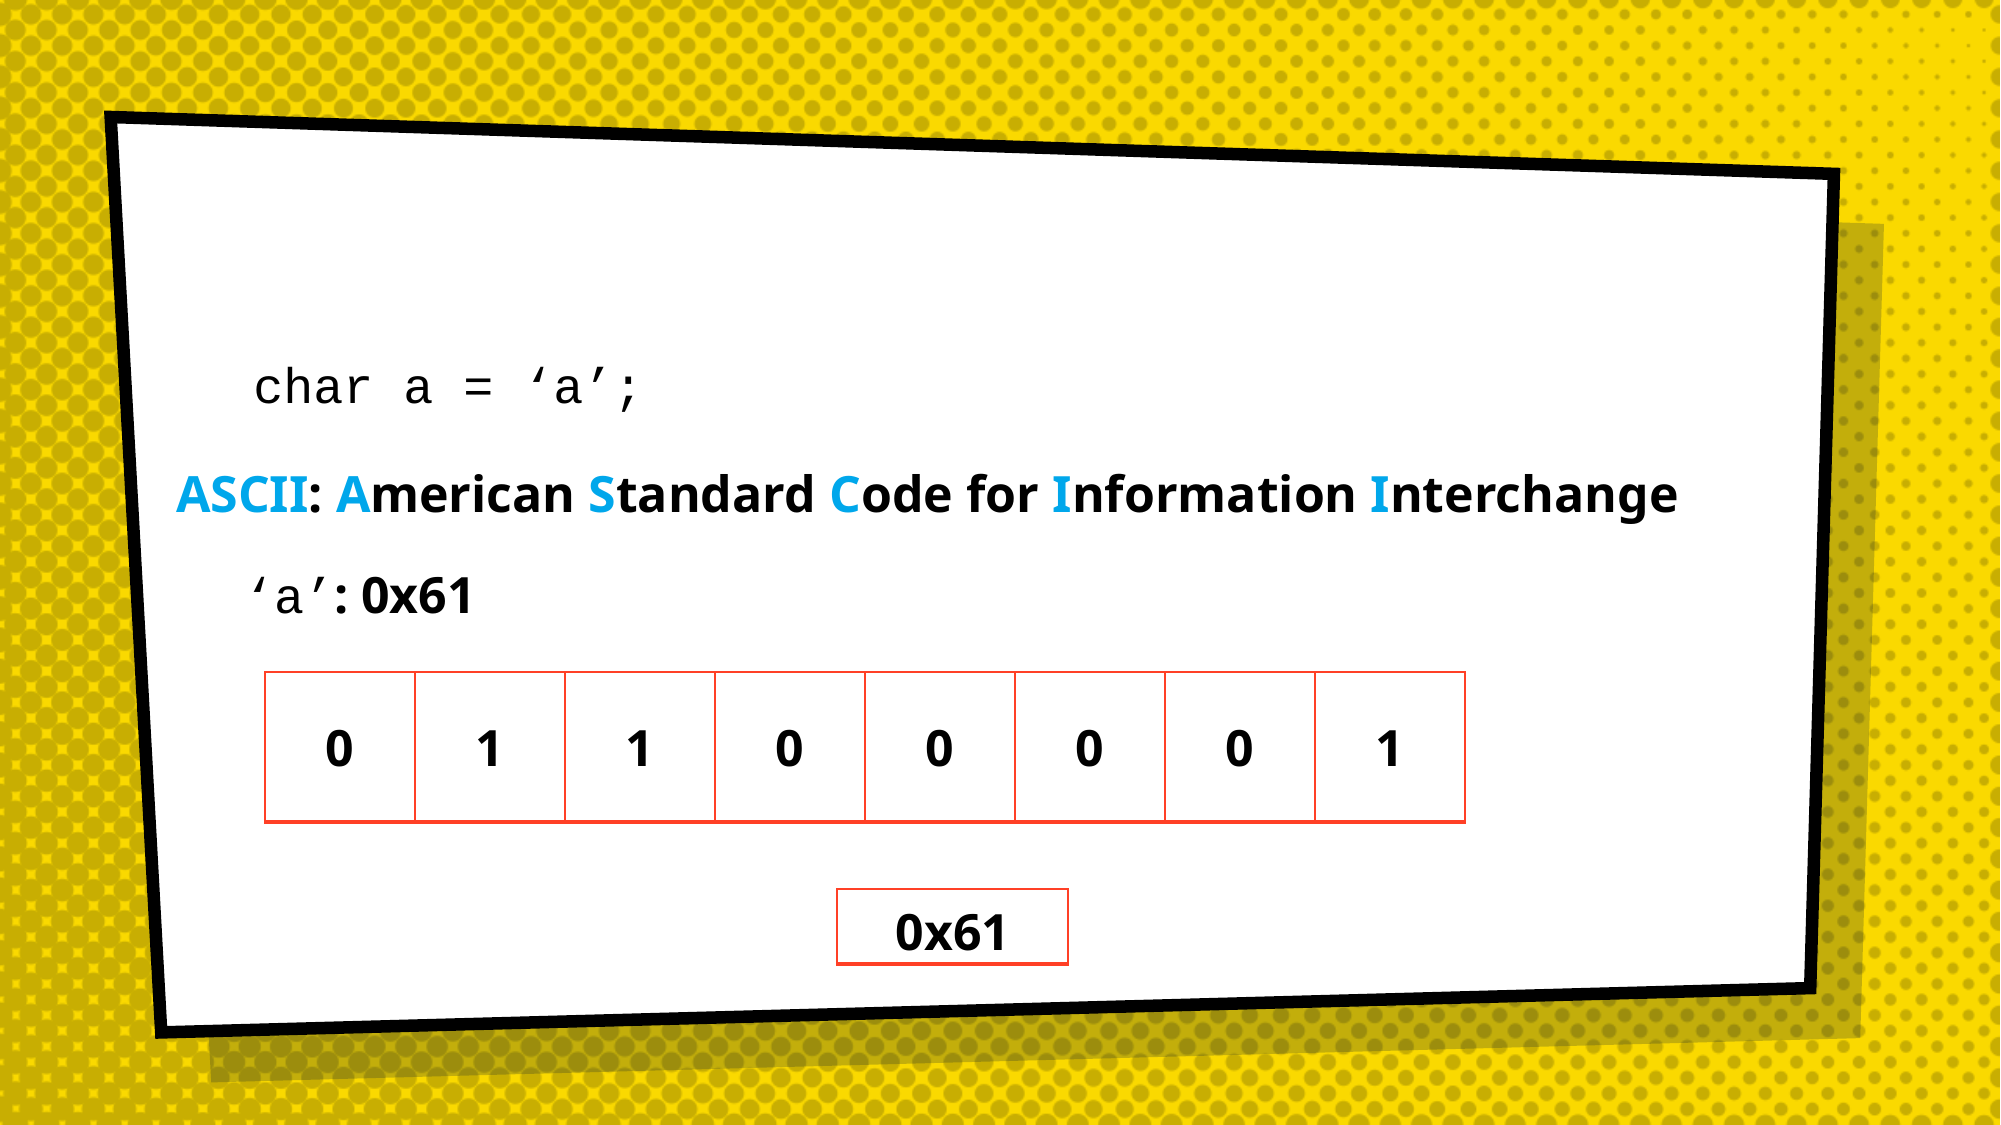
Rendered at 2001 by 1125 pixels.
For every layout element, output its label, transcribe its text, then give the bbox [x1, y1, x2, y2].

table_header 1 [1316, 673, 1464, 820]
text_box ‘a’: 0x61 [229, 556, 491, 632]
table_header 0 [866, 673, 1014, 820]
table_header 1 [416, 673, 564, 820]
table_header 1 [566, 673, 714, 820]
table_header 0 [266, 673, 414, 820]
table_header 0 [1016, 673, 1164, 820]
list char a = ‘a’; [230, 338, 1755, 970]
table_header 0 [1166, 673, 1314, 820]
table_header 0 [716, 673, 864, 820]
text_box ASCII: American Standard Code for Information Interchange [161, 455, 1694, 531]
table_header 0x61 [838, 890, 1067, 962]
